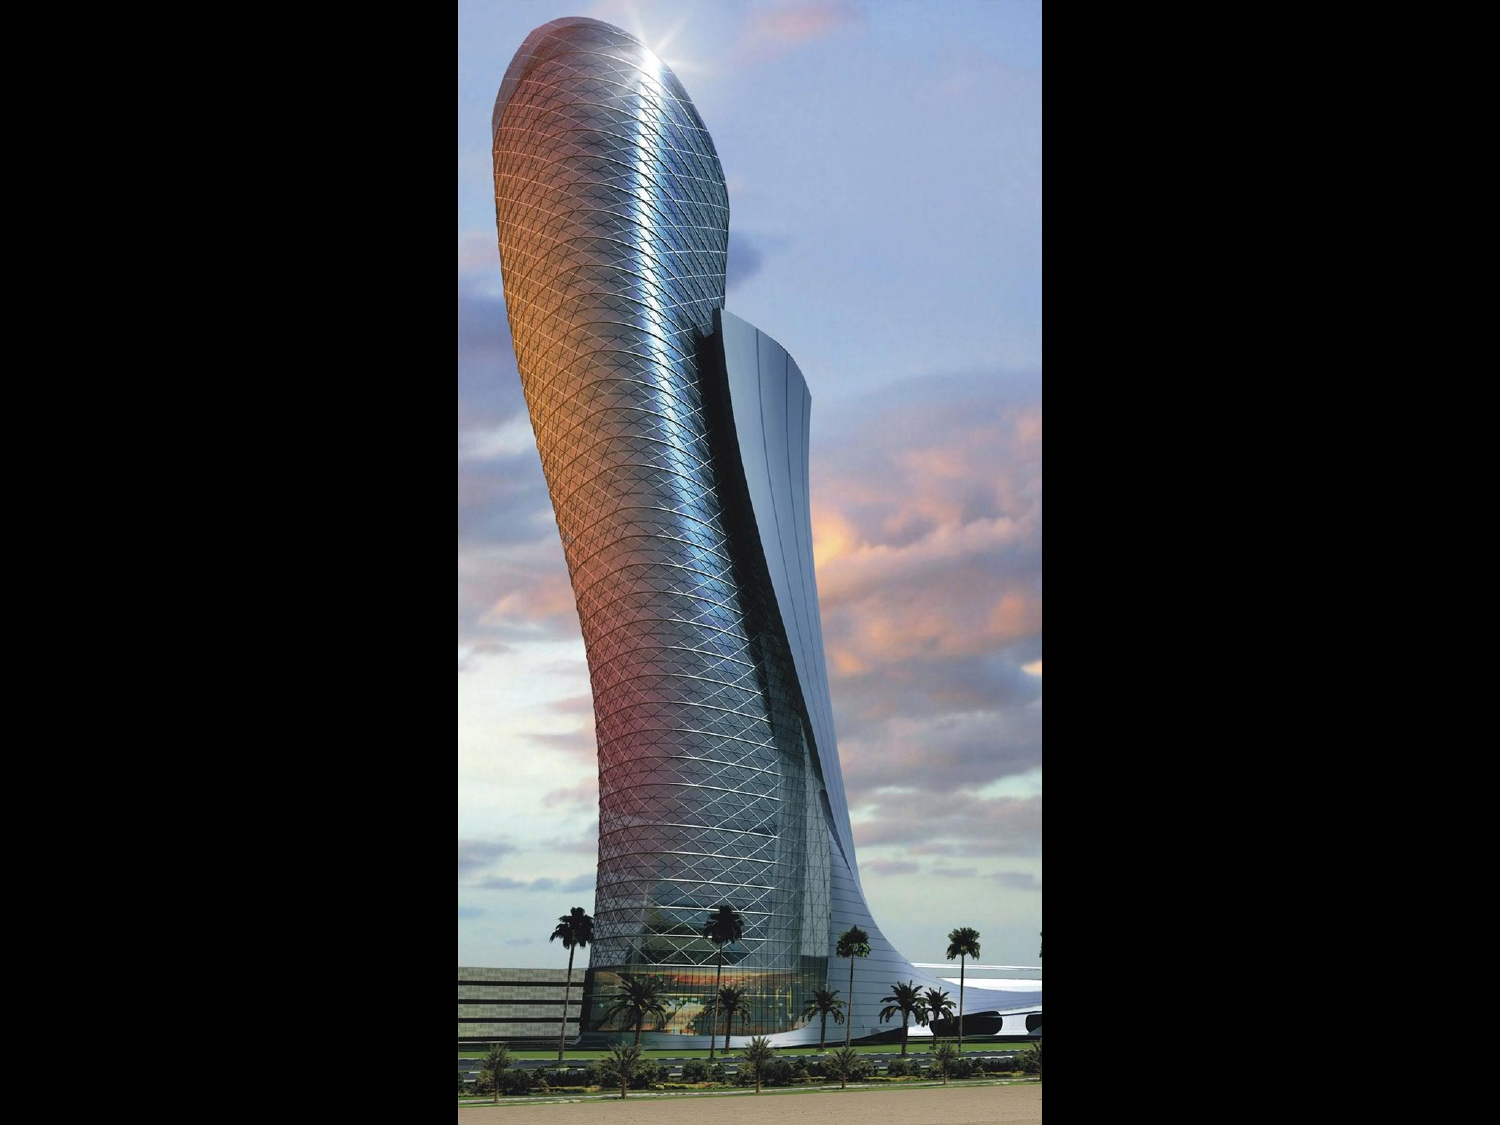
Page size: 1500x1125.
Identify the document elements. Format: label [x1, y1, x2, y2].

picture [457, 0, 1042, 1125]
